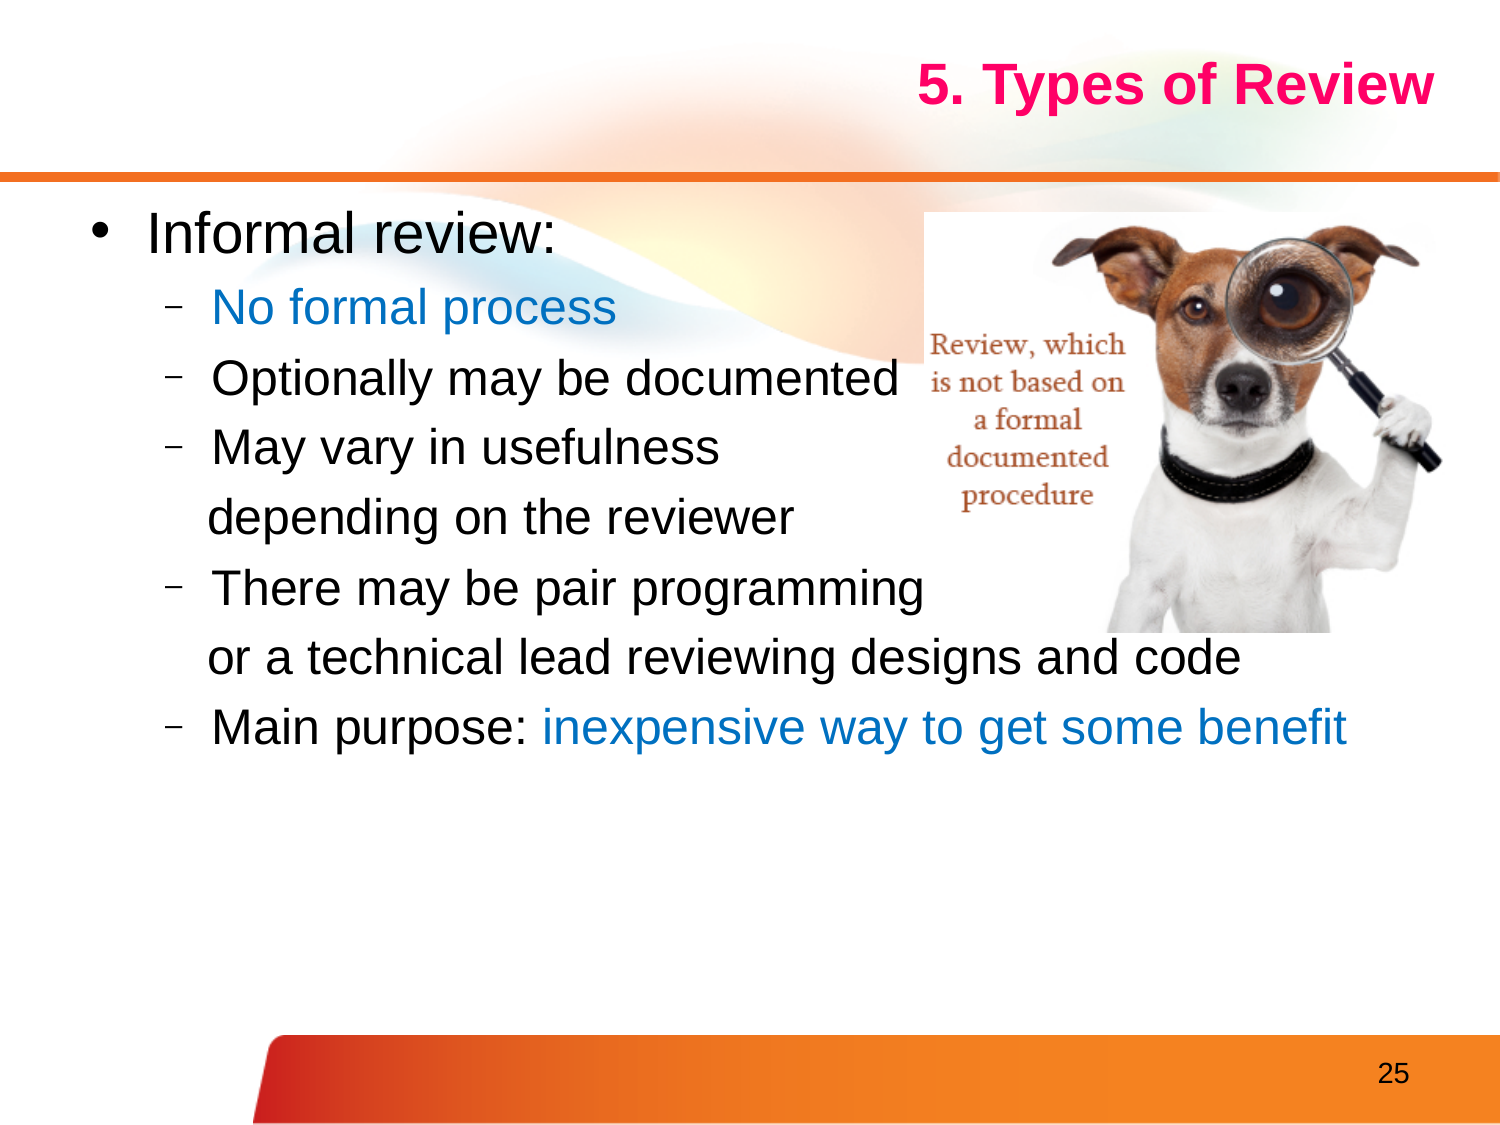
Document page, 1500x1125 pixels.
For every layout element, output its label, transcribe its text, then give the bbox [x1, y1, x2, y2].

list Informal review: No formal process Optionally may be documented May vary in usefulness depending on the reviewer There may be pair programming or a technical lead reviewing designs and code Main purpose: inexpensive way to get some benefit [75, 187, 1425, 1038]
picture [253, 1035, 1500, 1125]
title 5. Types of Review [99, 0, 1450, 175]
picture [924, 212, 1446, 633]
picture [0, 172, 1500, 187]
slide_number 25 [1074, 1046, 1426, 1125]
